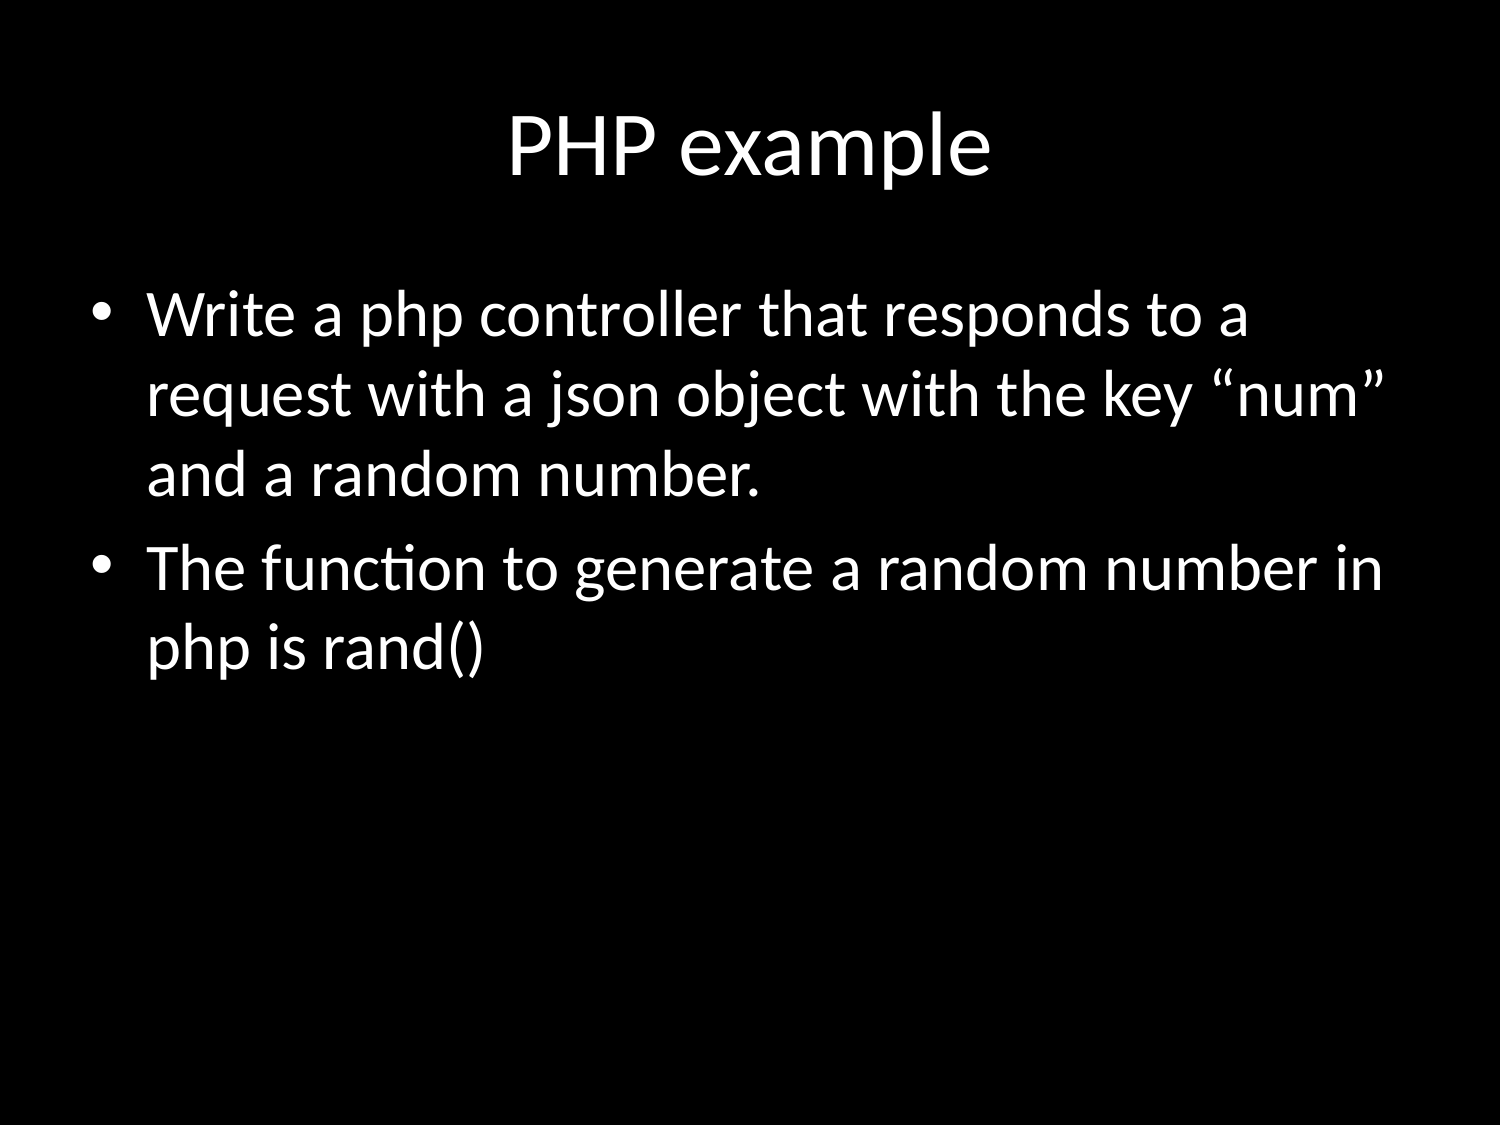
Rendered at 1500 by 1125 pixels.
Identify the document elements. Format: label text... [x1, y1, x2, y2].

list Write a php controller that responds to a request with a json object with the key “num” and a random number. The function to generate a random number in php is rand() [75, 262, 1425, 1005]
title PHP example [75, 45, 1425, 233]
